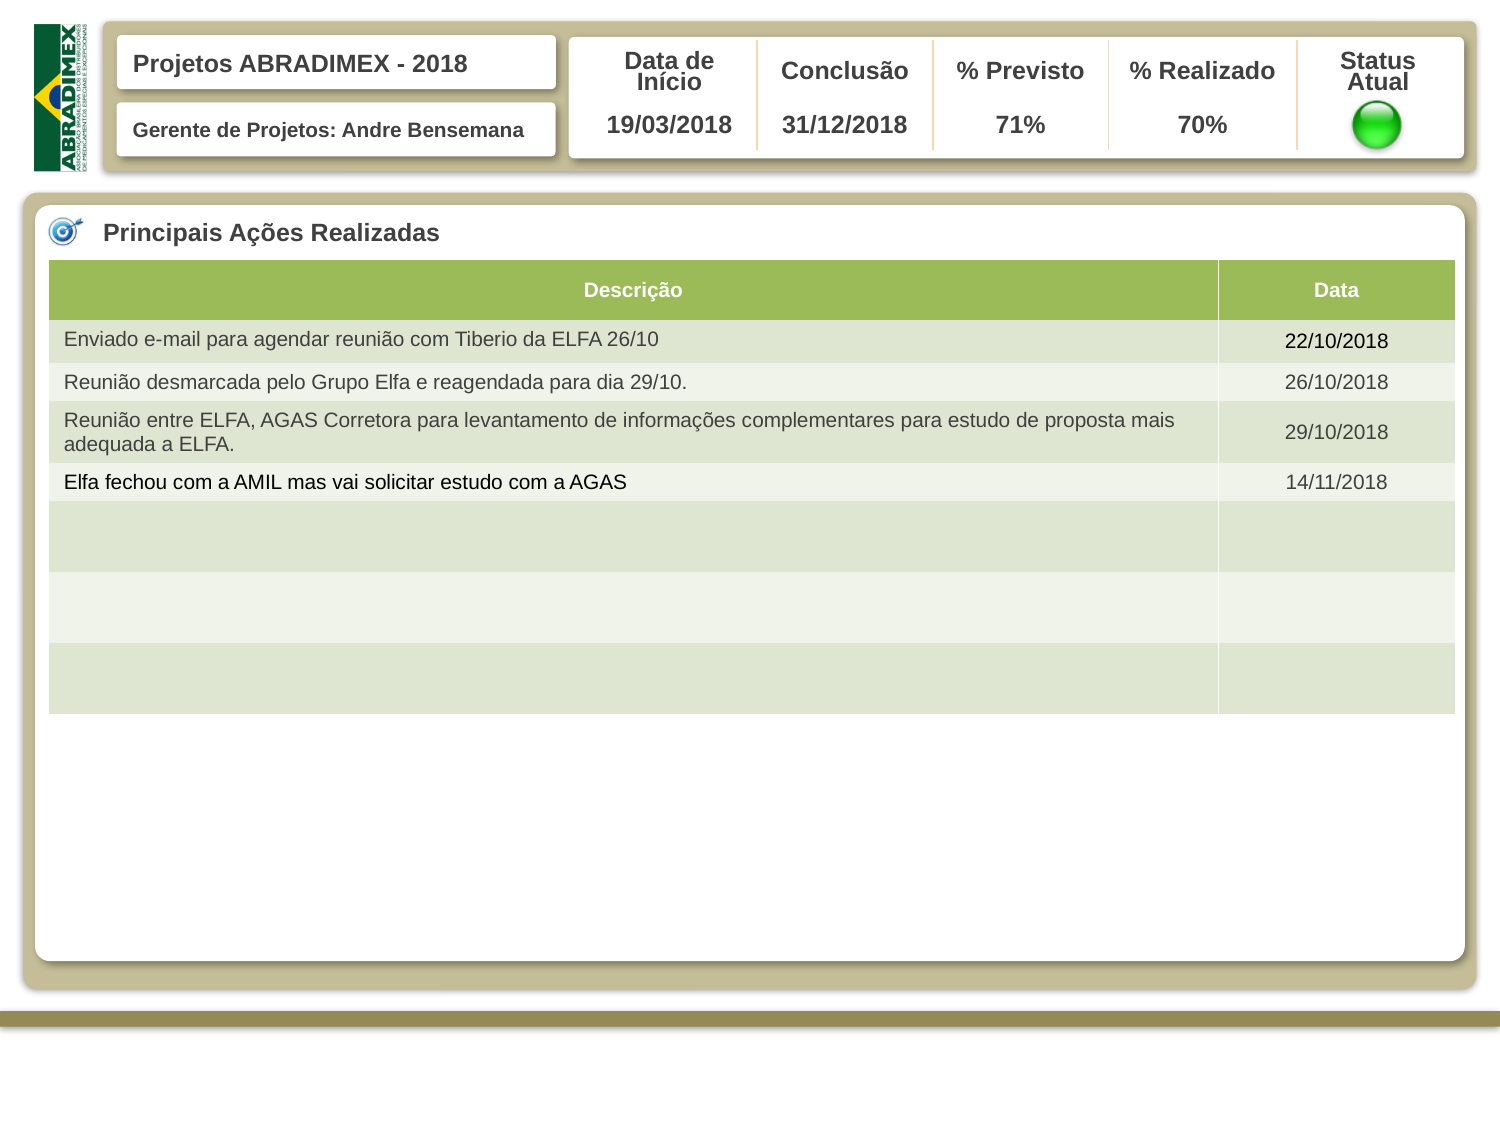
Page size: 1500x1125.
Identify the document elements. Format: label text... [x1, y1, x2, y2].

table_cell Reunião desmarcada pelo Grupo Elfa e reagendada para dia 29/10. [49, 363, 1218, 401]
table_cell [49, 643, 1218, 714]
table_cell [1219, 501, 1455, 572]
table_header Descrição [49, 260, 1218, 320]
table_cell 14/11/2018 [1219, 463, 1455, 501]
table_cell Enviado e-mail para agendar reunião com Tiberio da ELFA 26/10 [49, 320, 1218, 363]
table_cell [1219, 643, 1455, 714]
text_box Principais Ações Realizadas [34, 204, 1466, 962]
table_cell 29/10/2018 [1219, 401, 1455, 463]
text_box [22, 191, 1478, 991]
table_cell [49, 572, 1218, 643]
table_cell [1219, 572, 1455, 643]
picture [44, 210, 87, 252]
table_cell Reunião entre ELFA, AGAS Corretora para levantamento de informações complementares para estudo de proposta mais adequada a ELFA. [49, 401, 1218, 463]
picture [34, 24, 87, 172]
table_cell 26/10/2018 [1219, 363, 1455, 401]
table_cell [49, 501, 1218, 572]
picture [1347, 97, 1407, 157]
table_cell 22/10/2018 [1219, 320, 1455, 363]
table_cell Elfa fechou com a AMIL mas vai solicitar estudo com a AGAS [49, 463, 1218, 501]
table_header Data [1219, 260, 1455, 320]
